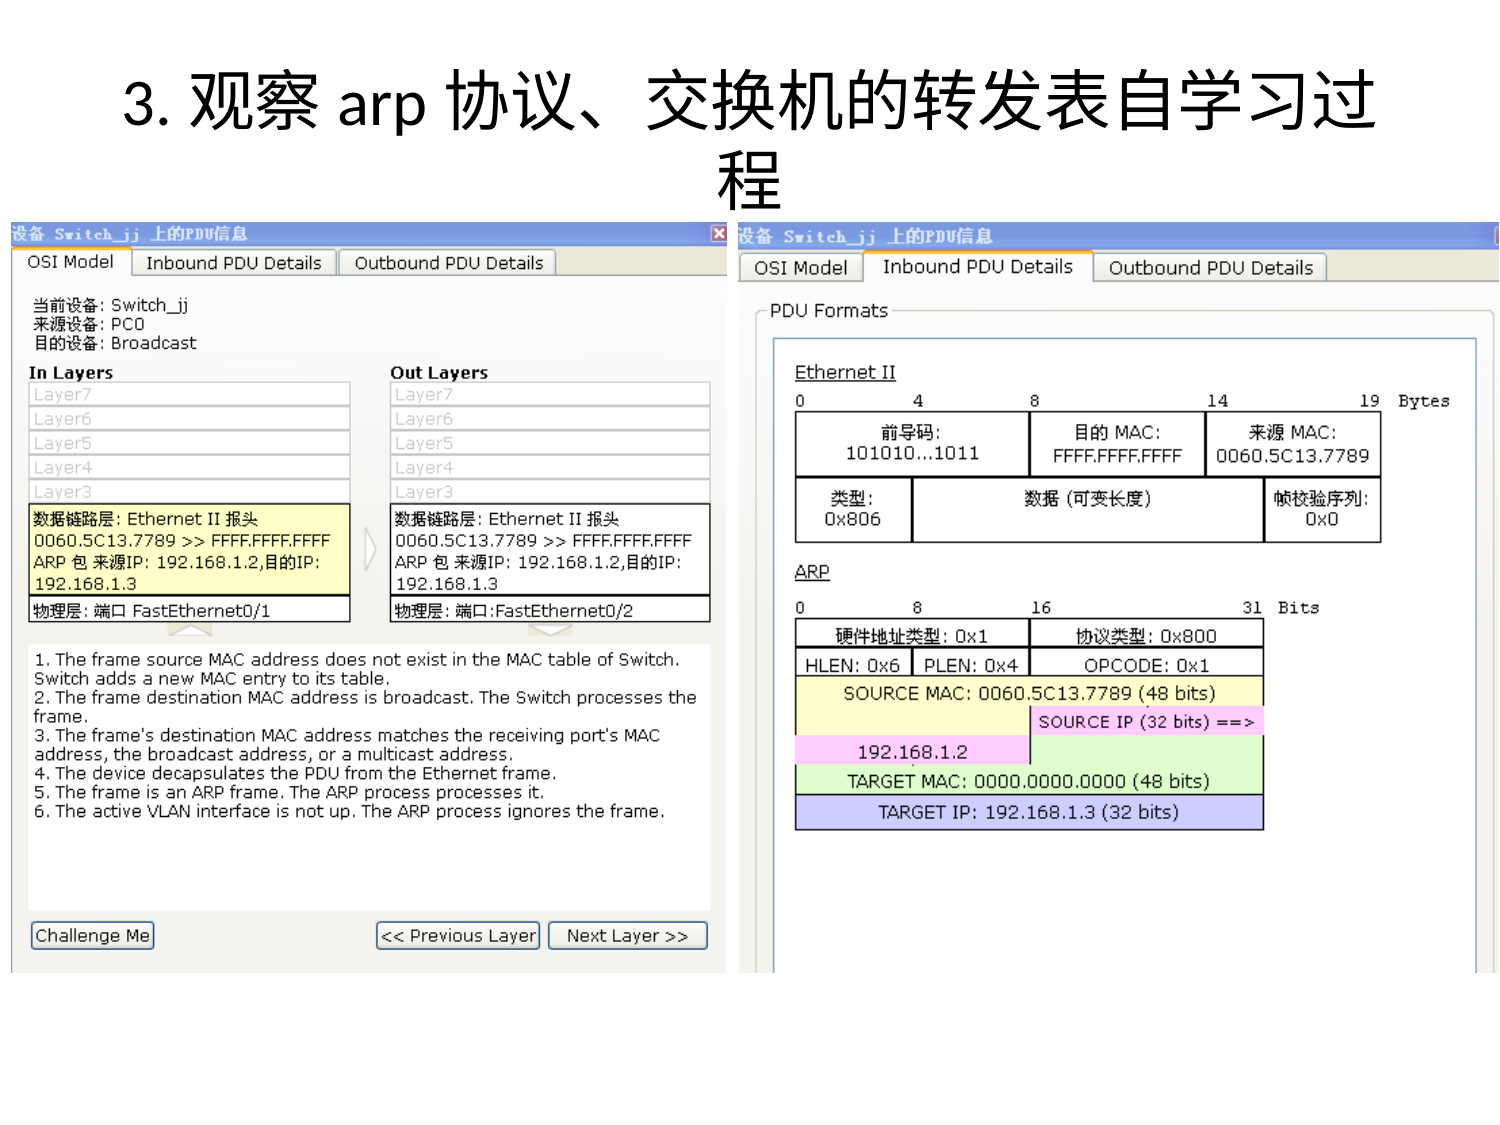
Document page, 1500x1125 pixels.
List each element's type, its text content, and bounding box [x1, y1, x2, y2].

picture [737, 222, 1499, 973]
picture [11, 222, 727, 973]
title 3.观察arp协议、交换机的转发表自学习过程 [75, 45, 1425, 227]
